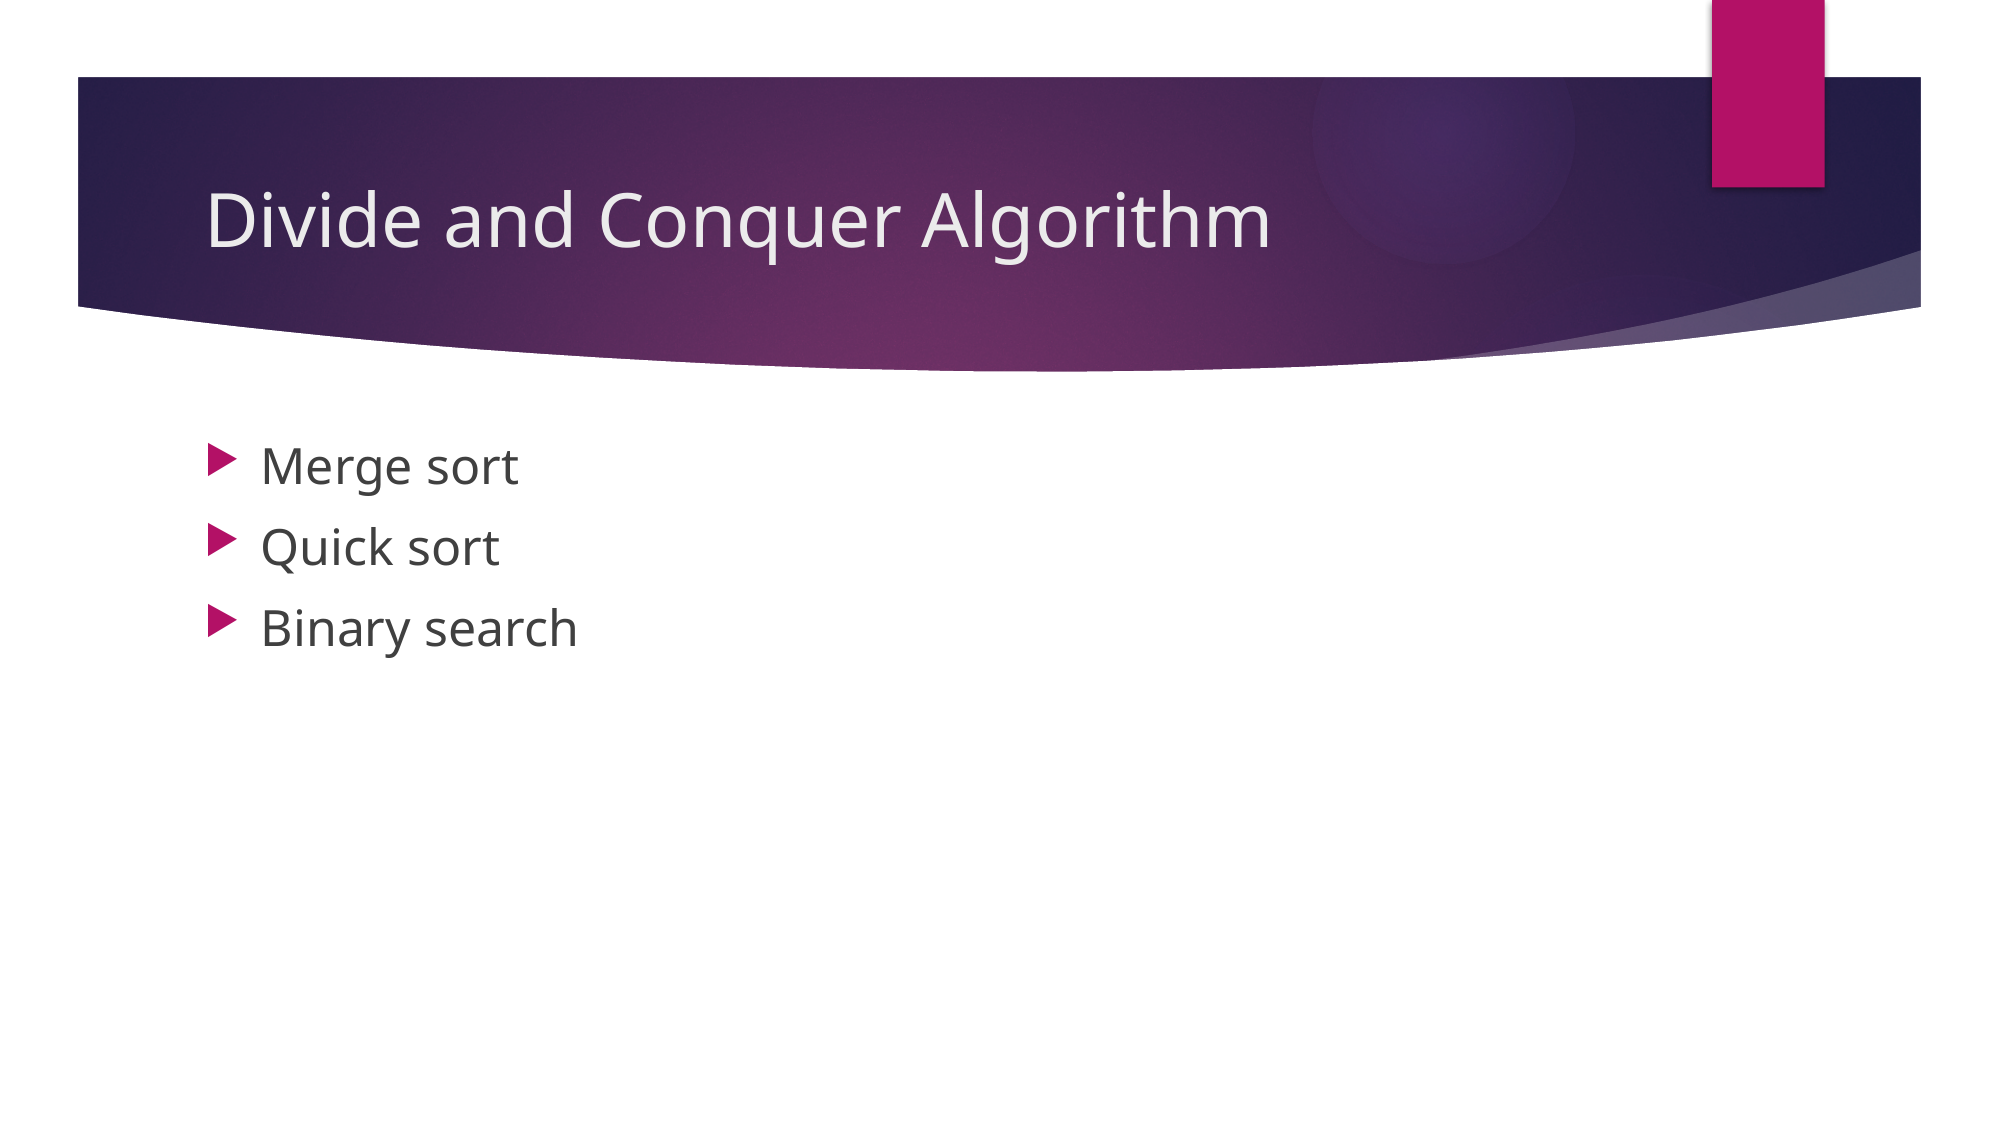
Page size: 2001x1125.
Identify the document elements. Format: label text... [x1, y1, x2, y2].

list Merge sort Quick sort Binary search [189, 427, 1638, 988]
title Divide and Conquer Algorithm [189, 159, 1627, 276]
